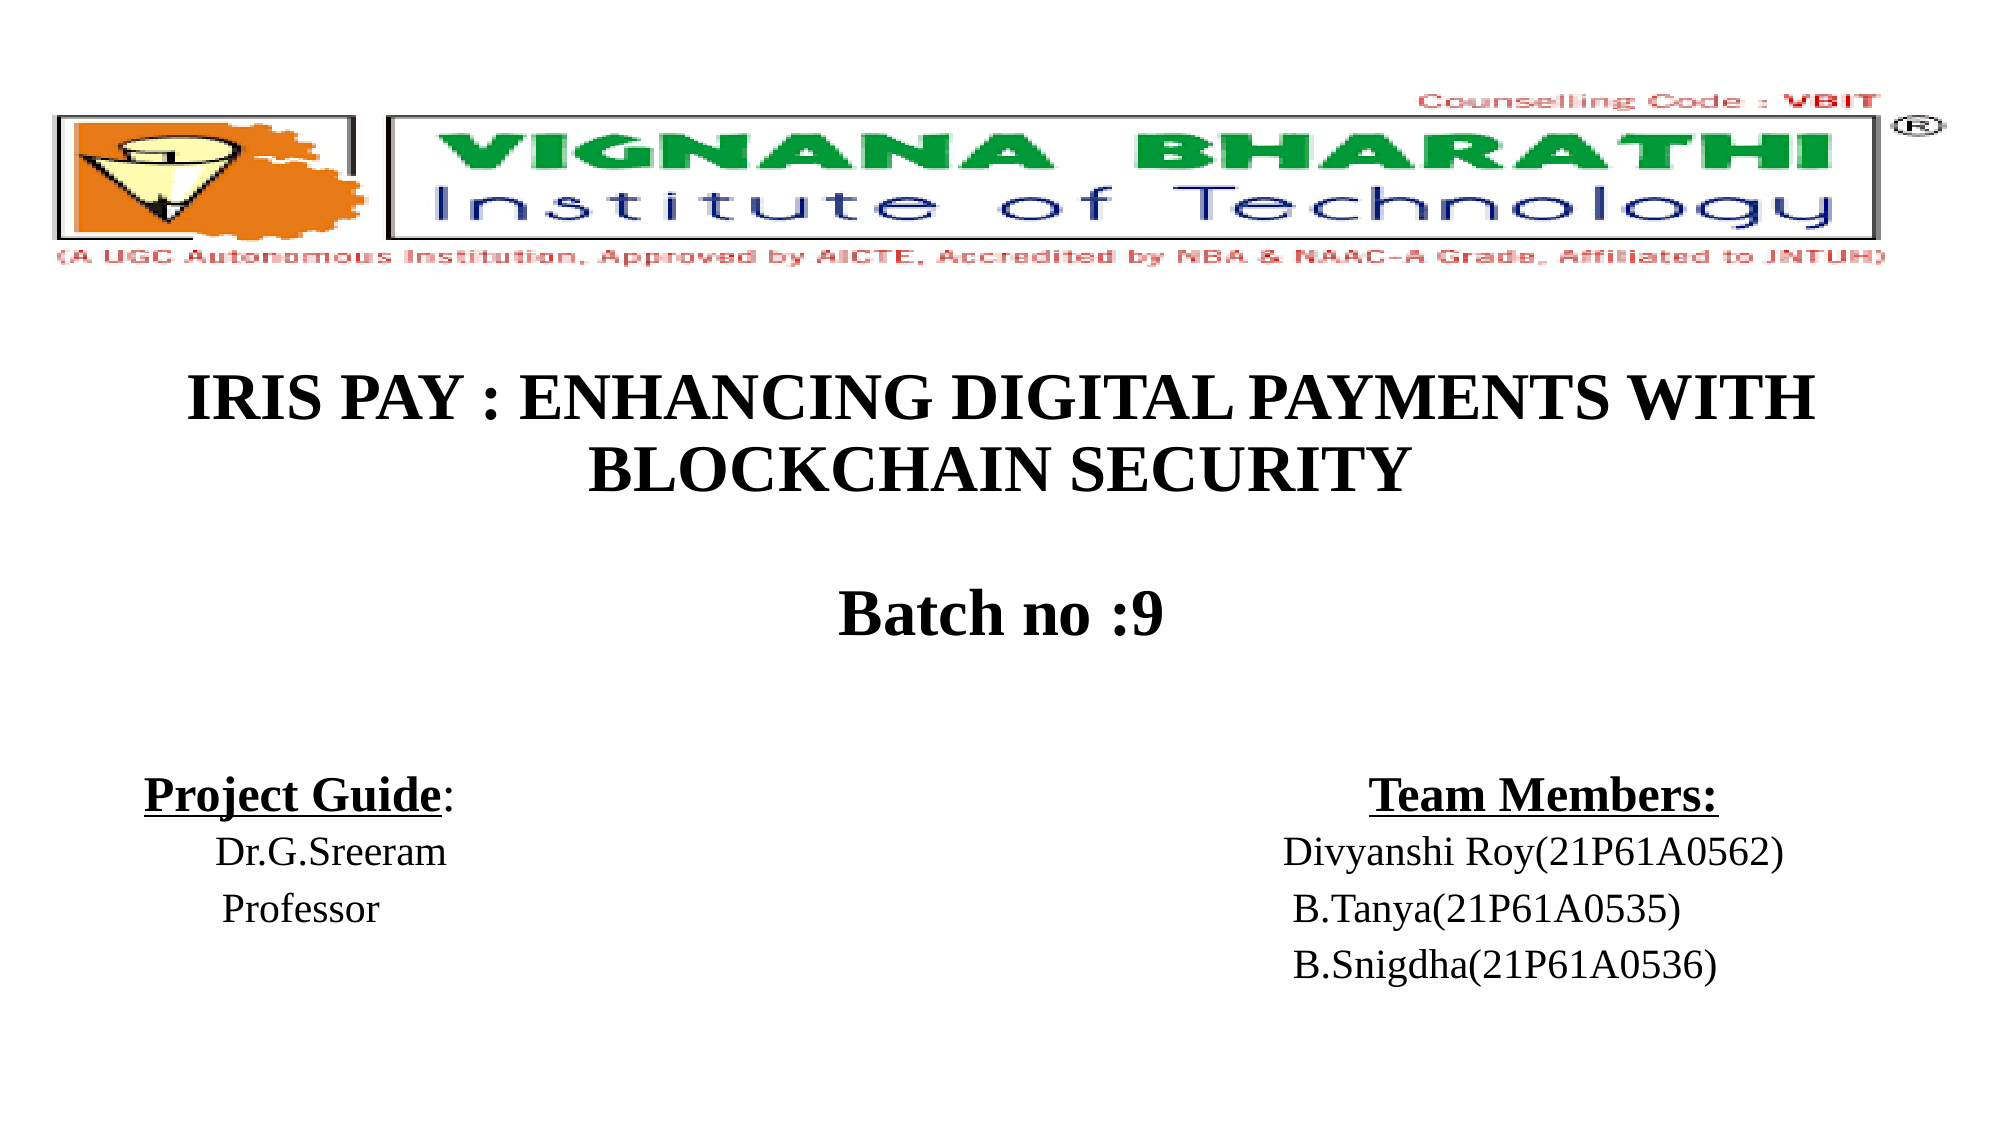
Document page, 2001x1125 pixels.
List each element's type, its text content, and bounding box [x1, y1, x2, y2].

title IRIS PAY : ENHANCING DIGITAL PAYMENTS WITH BLOCKCHAIN SECURITY Batch no :9 [100, 349, 1903, 728]
picture [0, 73, 2000, 289]
subtitle Project Guide: Team Members: Dr.G.Sreeram Divyanshi Roy(21P61A0562) Professor B.Tanya(21P61A0535) B.Snigdha(21P61A0536) [98, 761, 1902, 1066]
